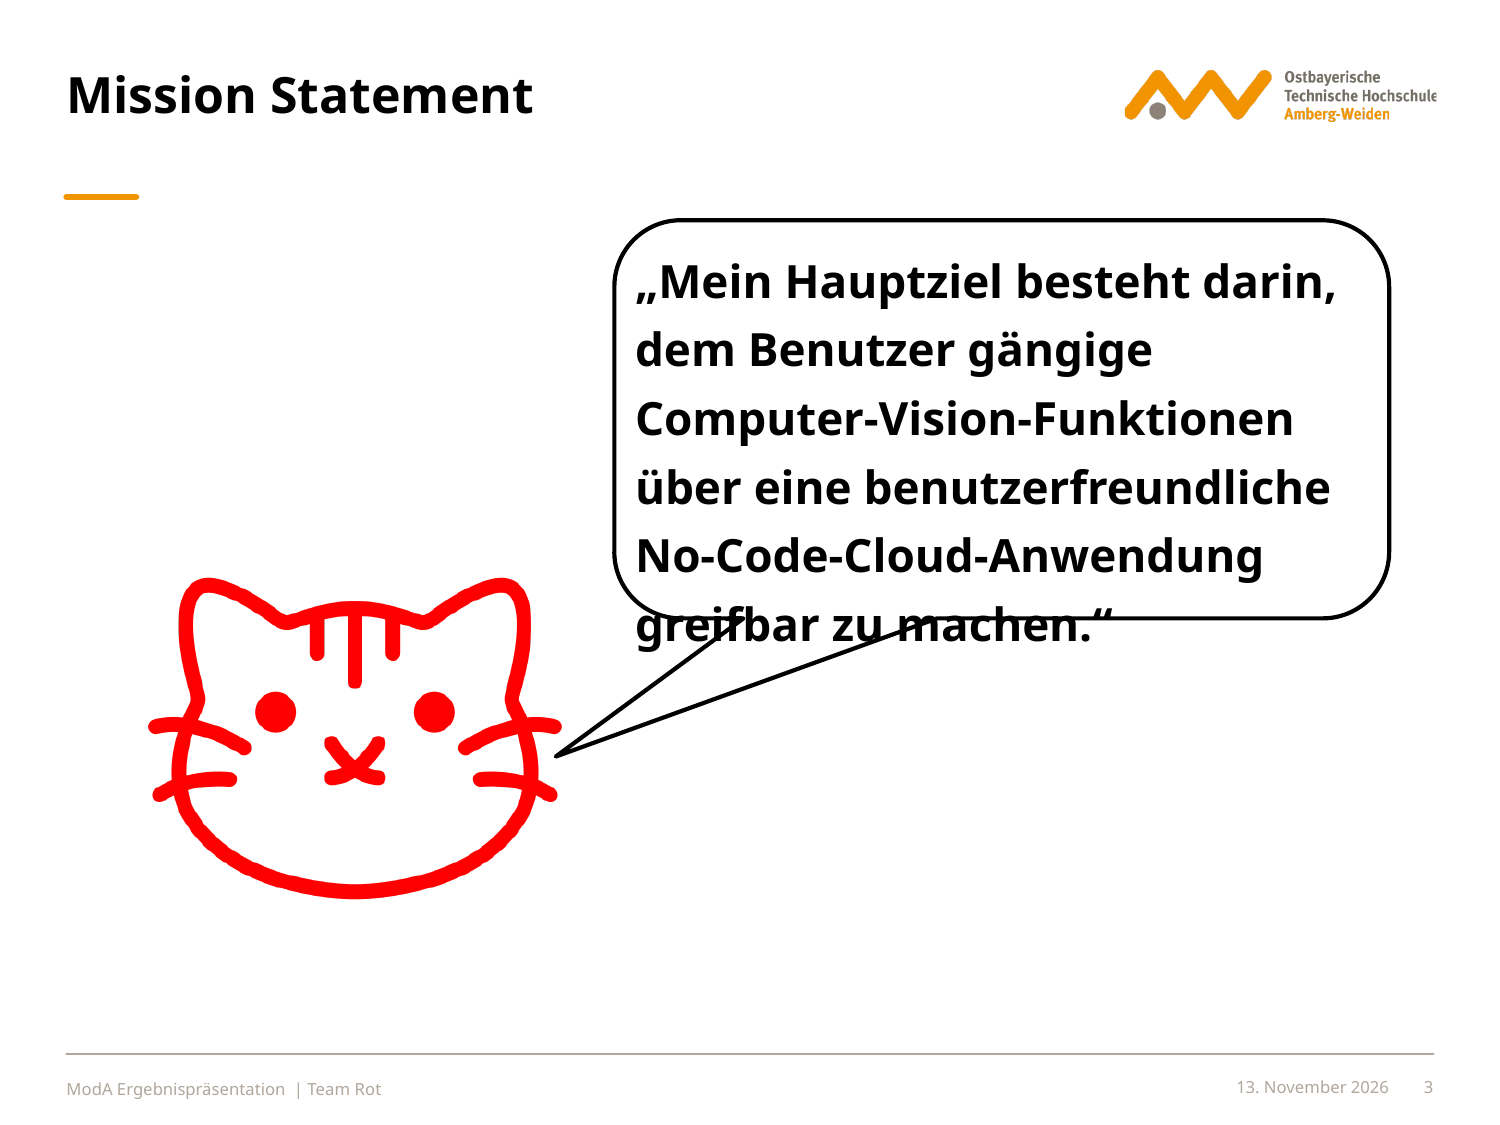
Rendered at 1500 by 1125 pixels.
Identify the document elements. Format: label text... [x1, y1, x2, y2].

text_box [614, 220, 1390, 619]
footer ModA Ergebnispräsentation | Team Rot [66, 1065, 997, 1113]
picture [117, 501, 591, 975]
slide_number 3 [1395, 1065, 1434, 1113]
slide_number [1171, 1065, 1390, 1113]
title Mission Statement [66, 70, 1434, 130]
